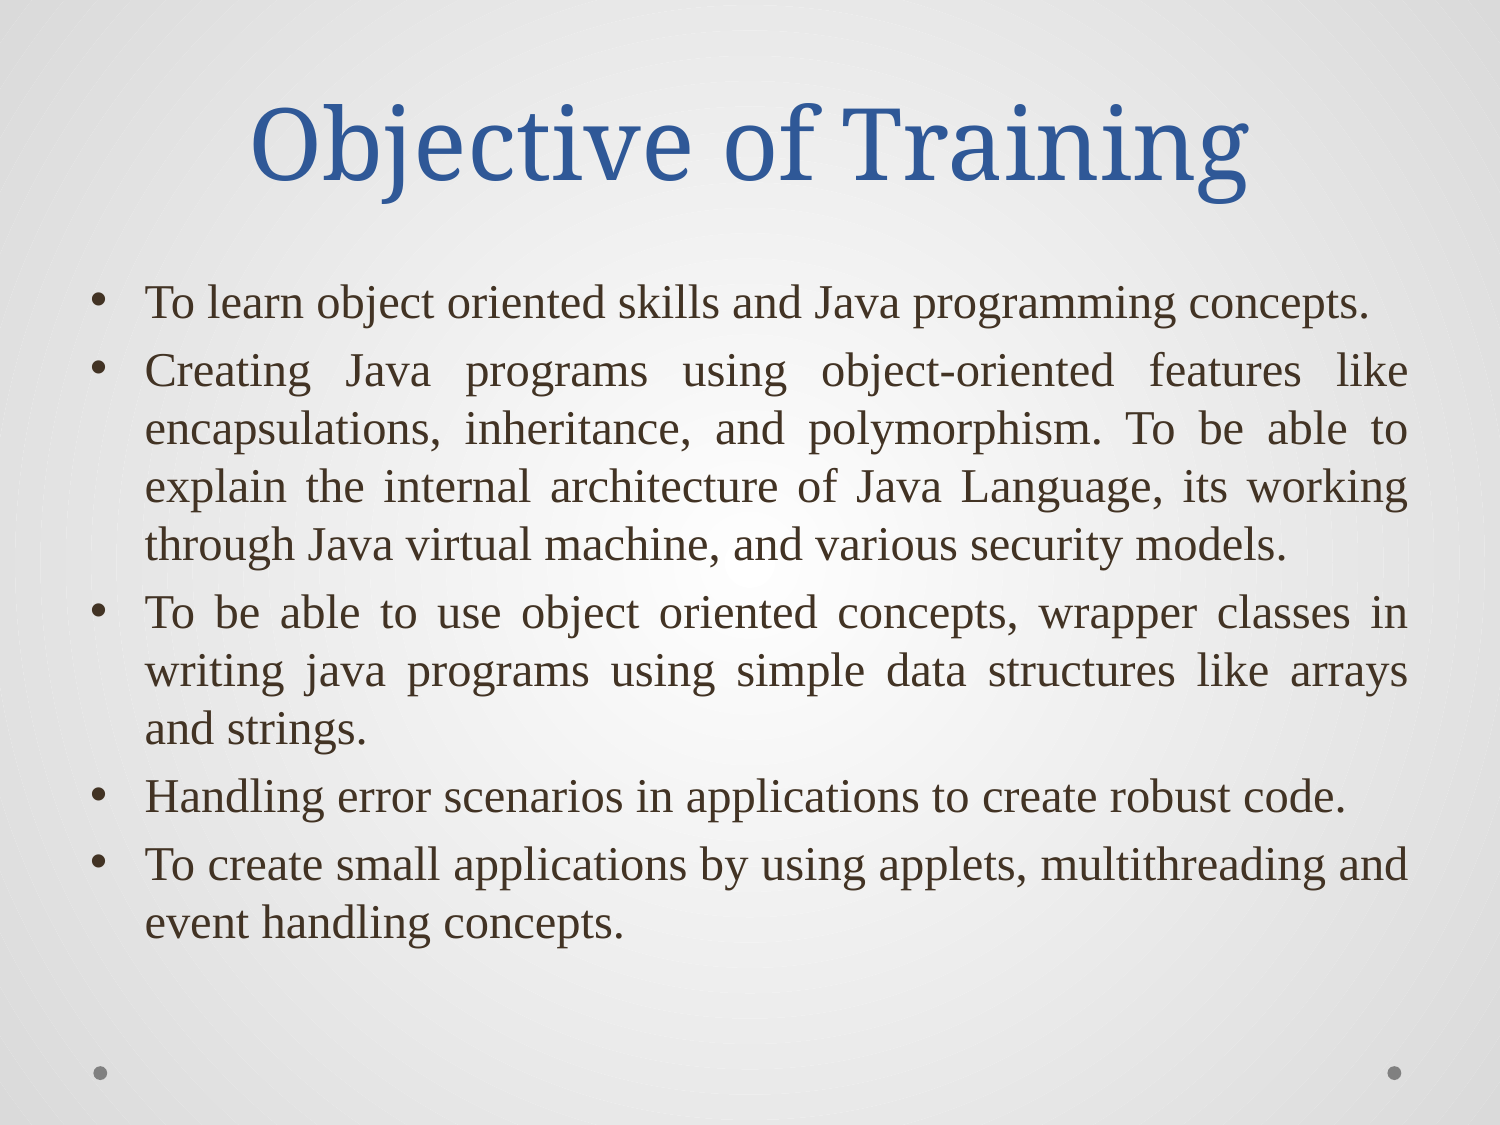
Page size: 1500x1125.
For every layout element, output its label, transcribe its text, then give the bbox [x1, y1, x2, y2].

list To learn object oriented skills and Java programming concepts. Creating Java programs using object-oriented features like encapsulations, inheritance, and polymorphism. To be able to explain the internal architecture of Java Language, its working through Java virtual machine, and various security models. To be able to use object oriented concepts, wrapper classes in writing java programs using simple data structures like arrays and strings. Handling error scenarios in applications to create robust code. To create small applications by using applets, multithreading and event handling concepts. [75, 262, 1425, 1005]
title Objective of Training [75, 0, 1425, 209]
